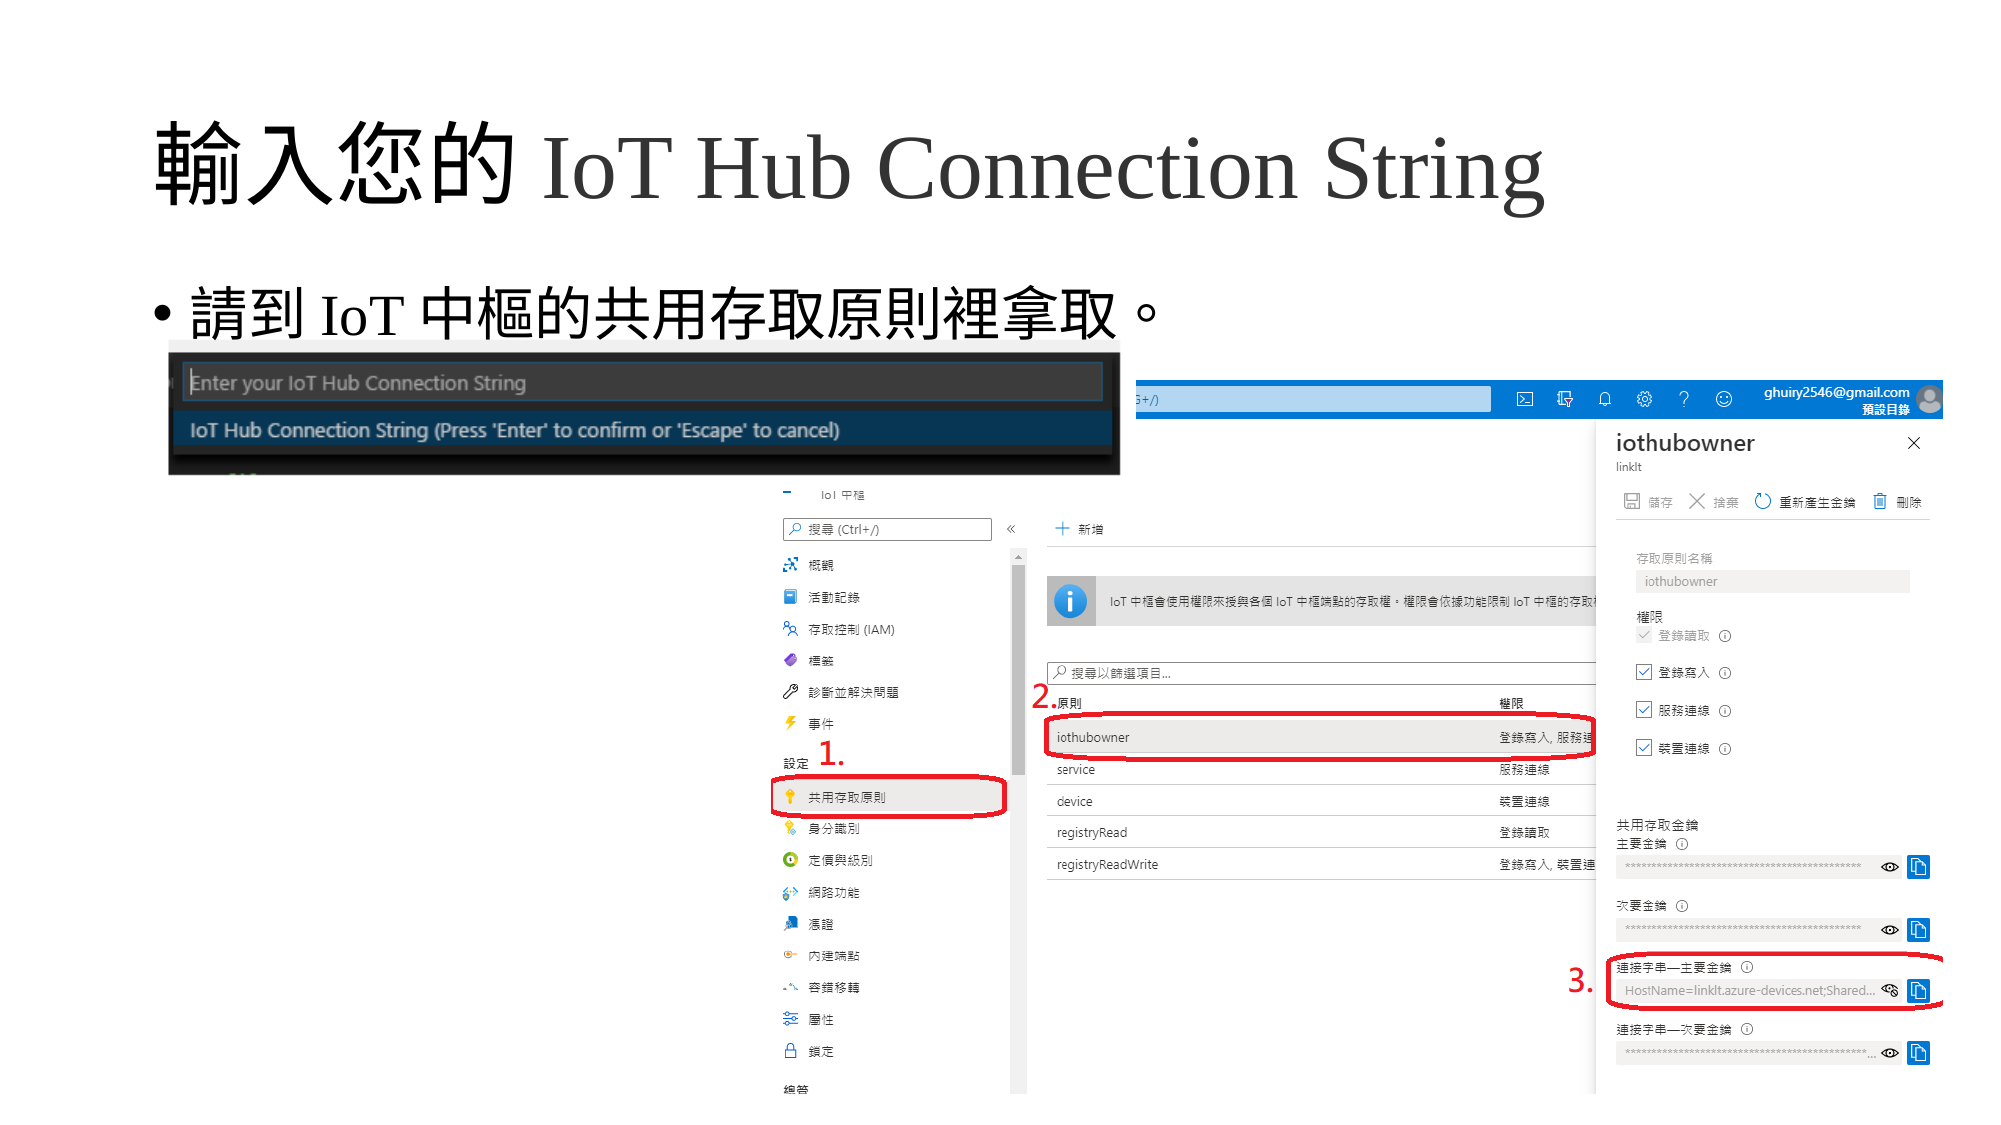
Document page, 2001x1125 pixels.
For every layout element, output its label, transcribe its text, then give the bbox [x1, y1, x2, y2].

text_box 請到IoT中樞的共用存取原則裡拿取。 [137, 277, 1863, 1014]
title 輸入您的IoT Hub Connection String [137, 59, 1863, 277]
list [771, 380, 1943, 1094]
picture [150, 337, 1136, 492]
